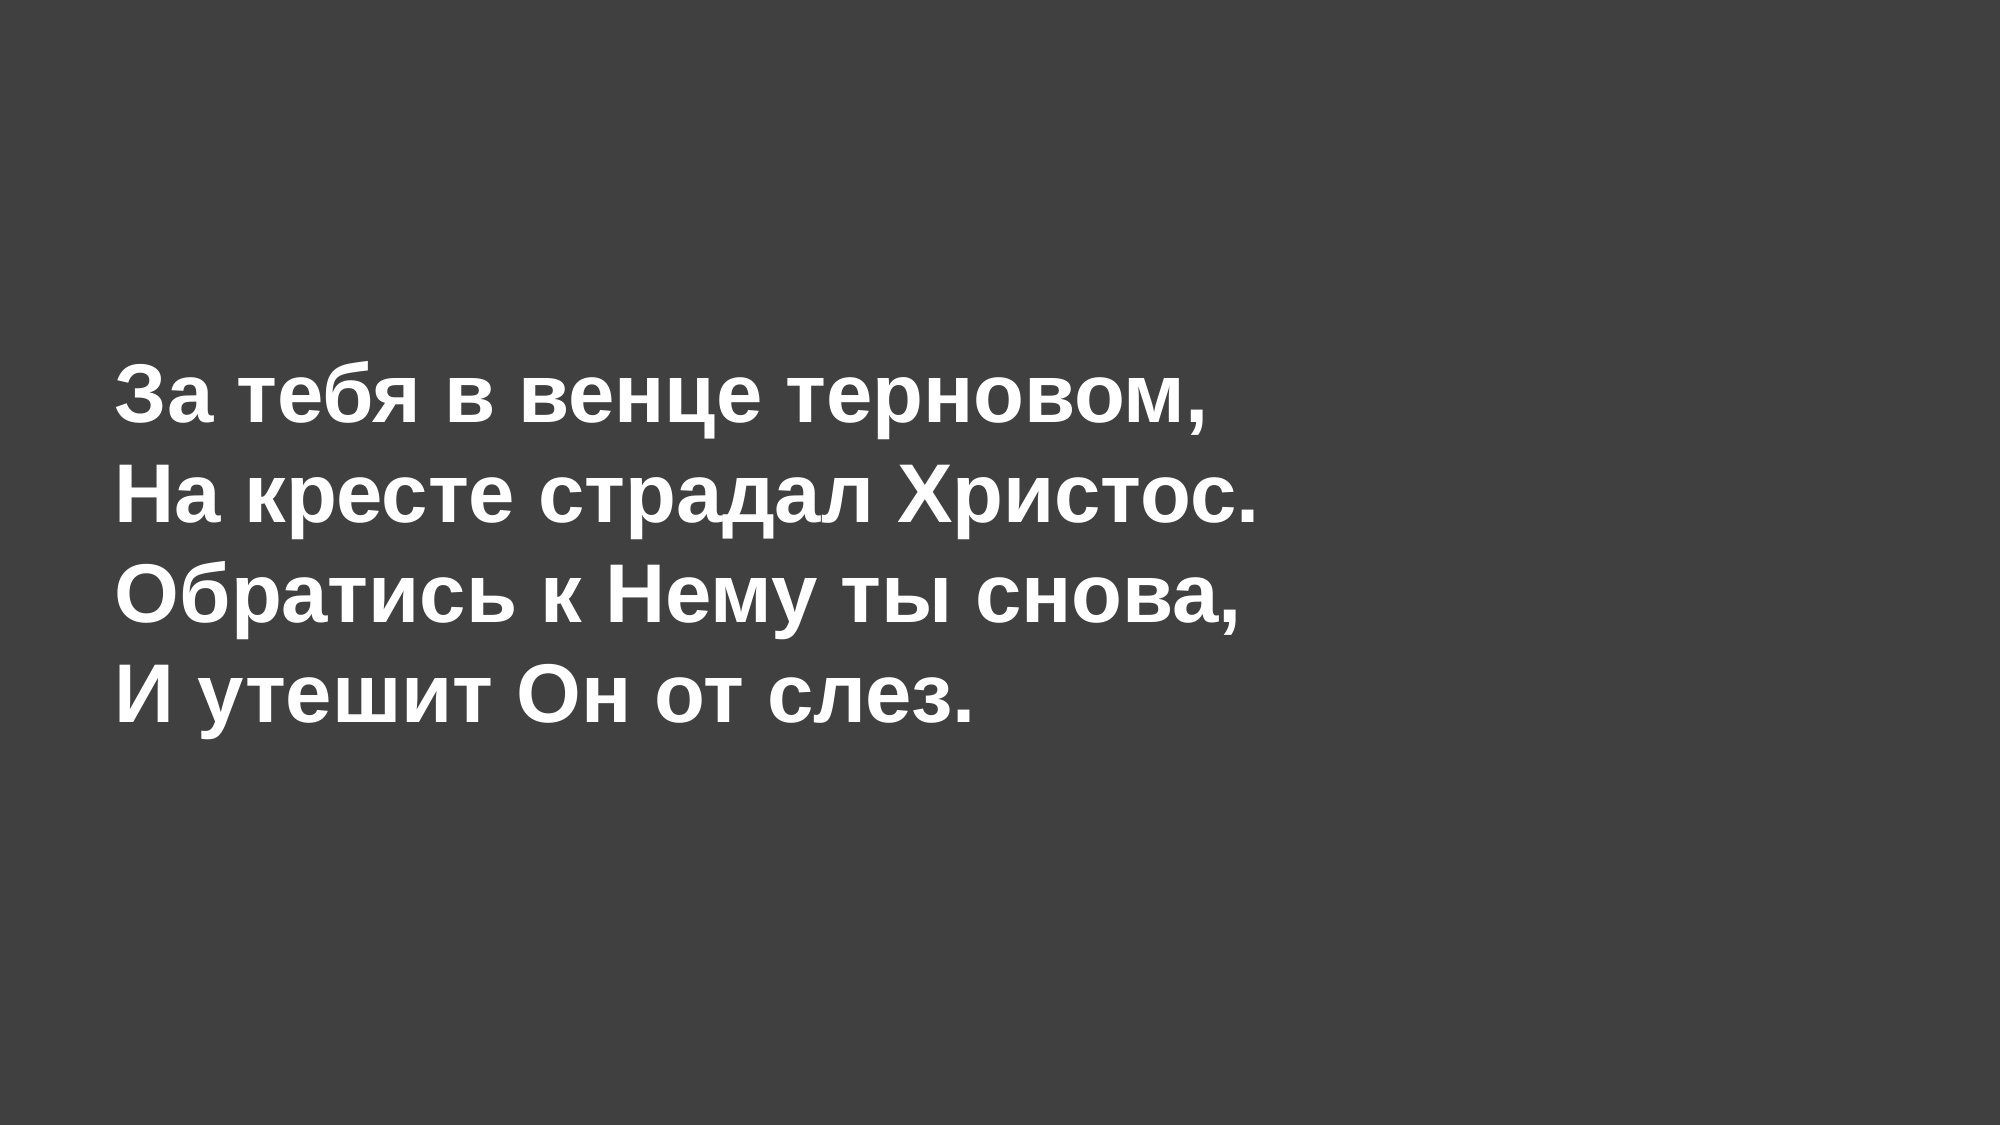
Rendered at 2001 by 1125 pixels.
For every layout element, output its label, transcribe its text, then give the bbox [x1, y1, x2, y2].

text_box За тебя в венце терновом, На кресте страдал Христос. Обратись к Нему ты снова, И утешит Он от слез. [99, 331, 2000, 797]
